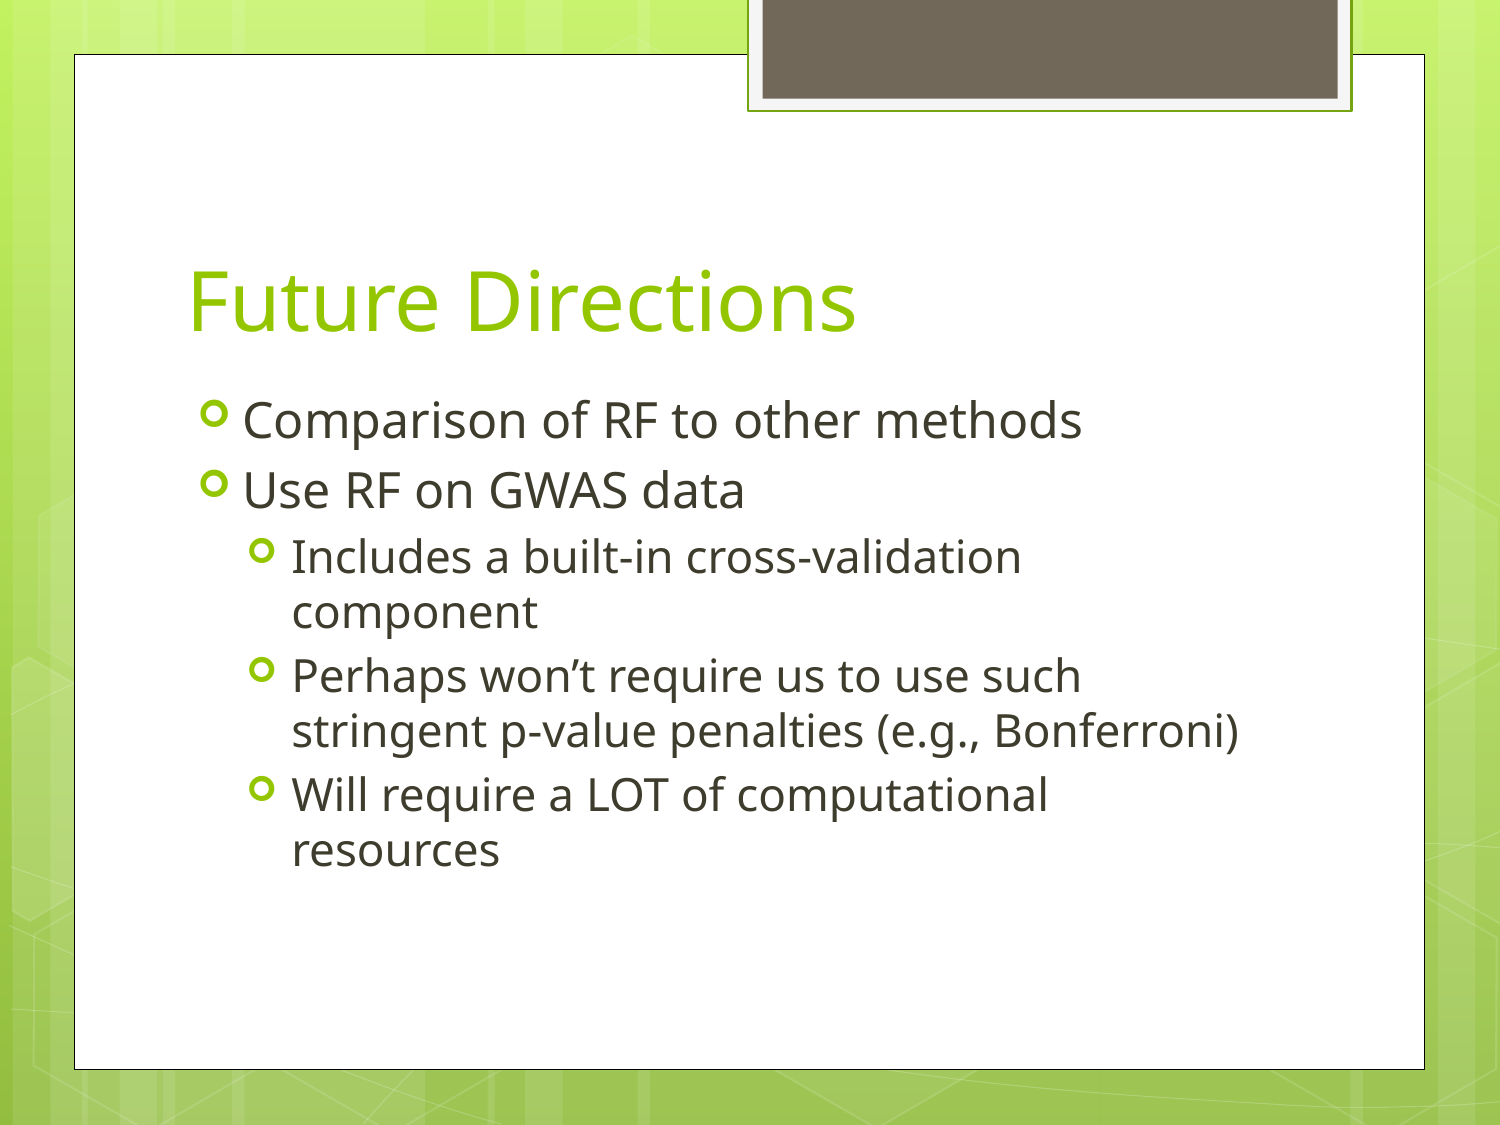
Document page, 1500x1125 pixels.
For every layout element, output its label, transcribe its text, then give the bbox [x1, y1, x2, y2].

list Comparison of RF to other methods Use RF on GWAS data Includes a built-in cross-validation component Perhaps won’t require us to use such stringent p-value penalties (e.g., Bonferroni) Will require a LOT of computational resources [171, 381, 1283, 957]
title Future Directions [171, 168, 1324, 357]
